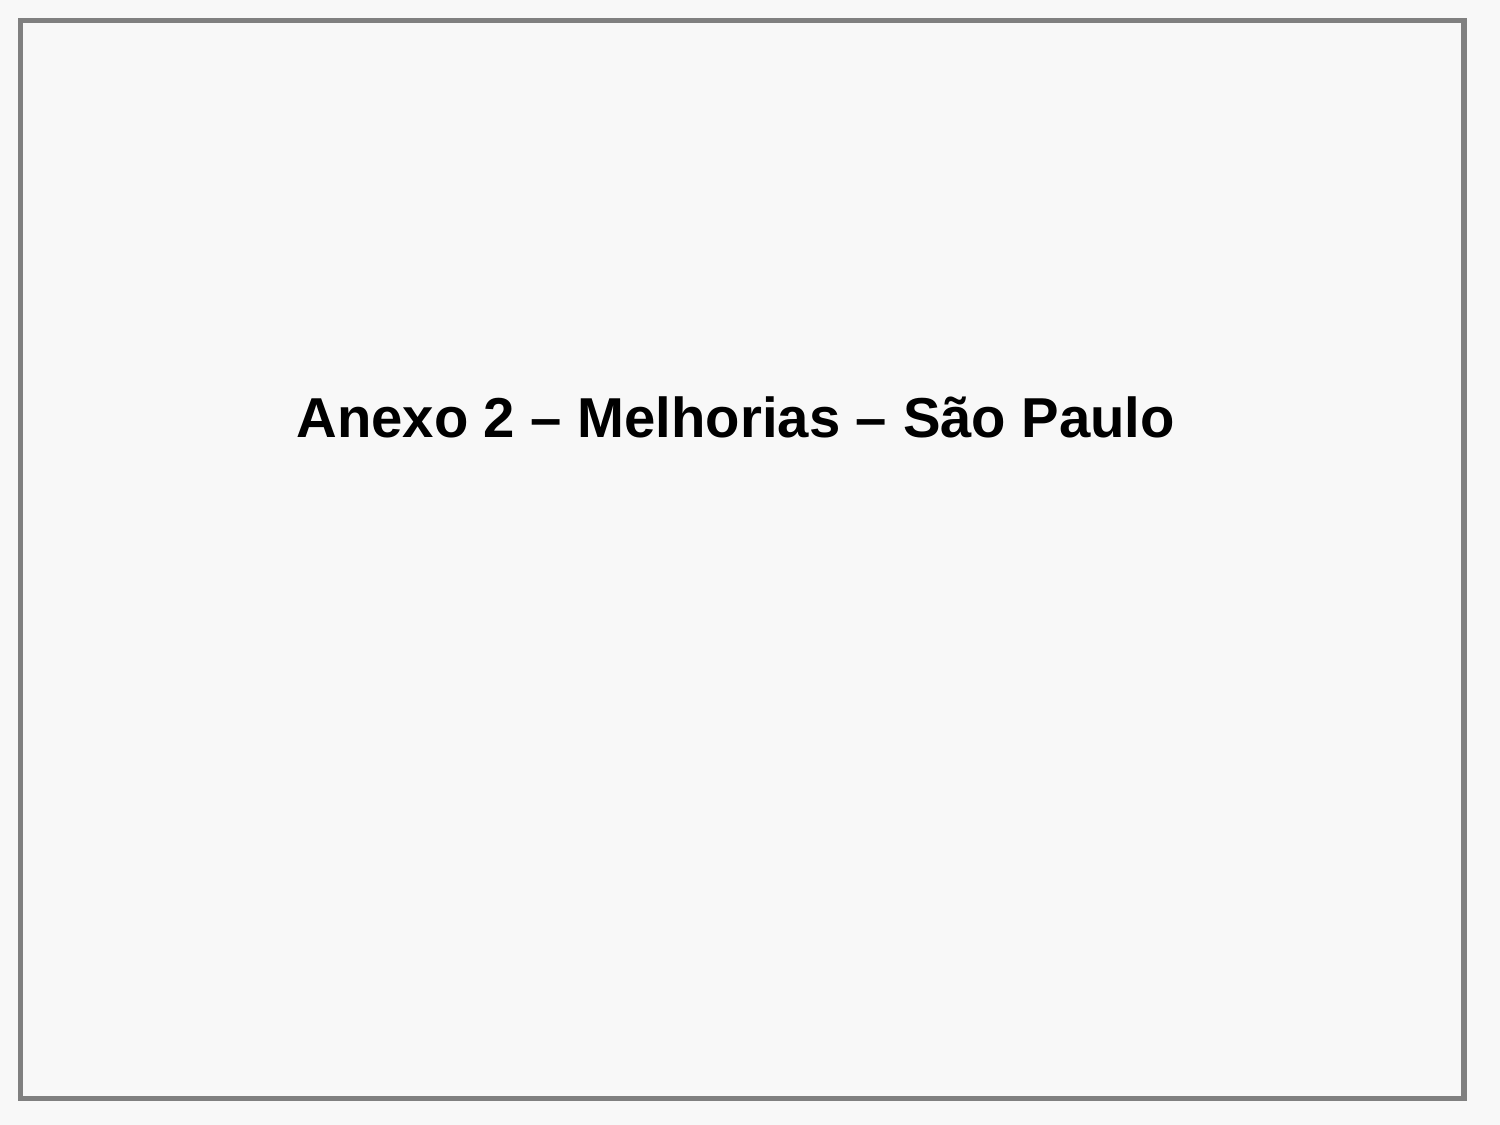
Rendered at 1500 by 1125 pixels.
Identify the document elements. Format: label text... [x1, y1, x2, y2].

text_box Anexo 2 – Melhorias – São Paulo [104, 124, 1368, 457]
text_box [20, 20, 1465, 1099]
